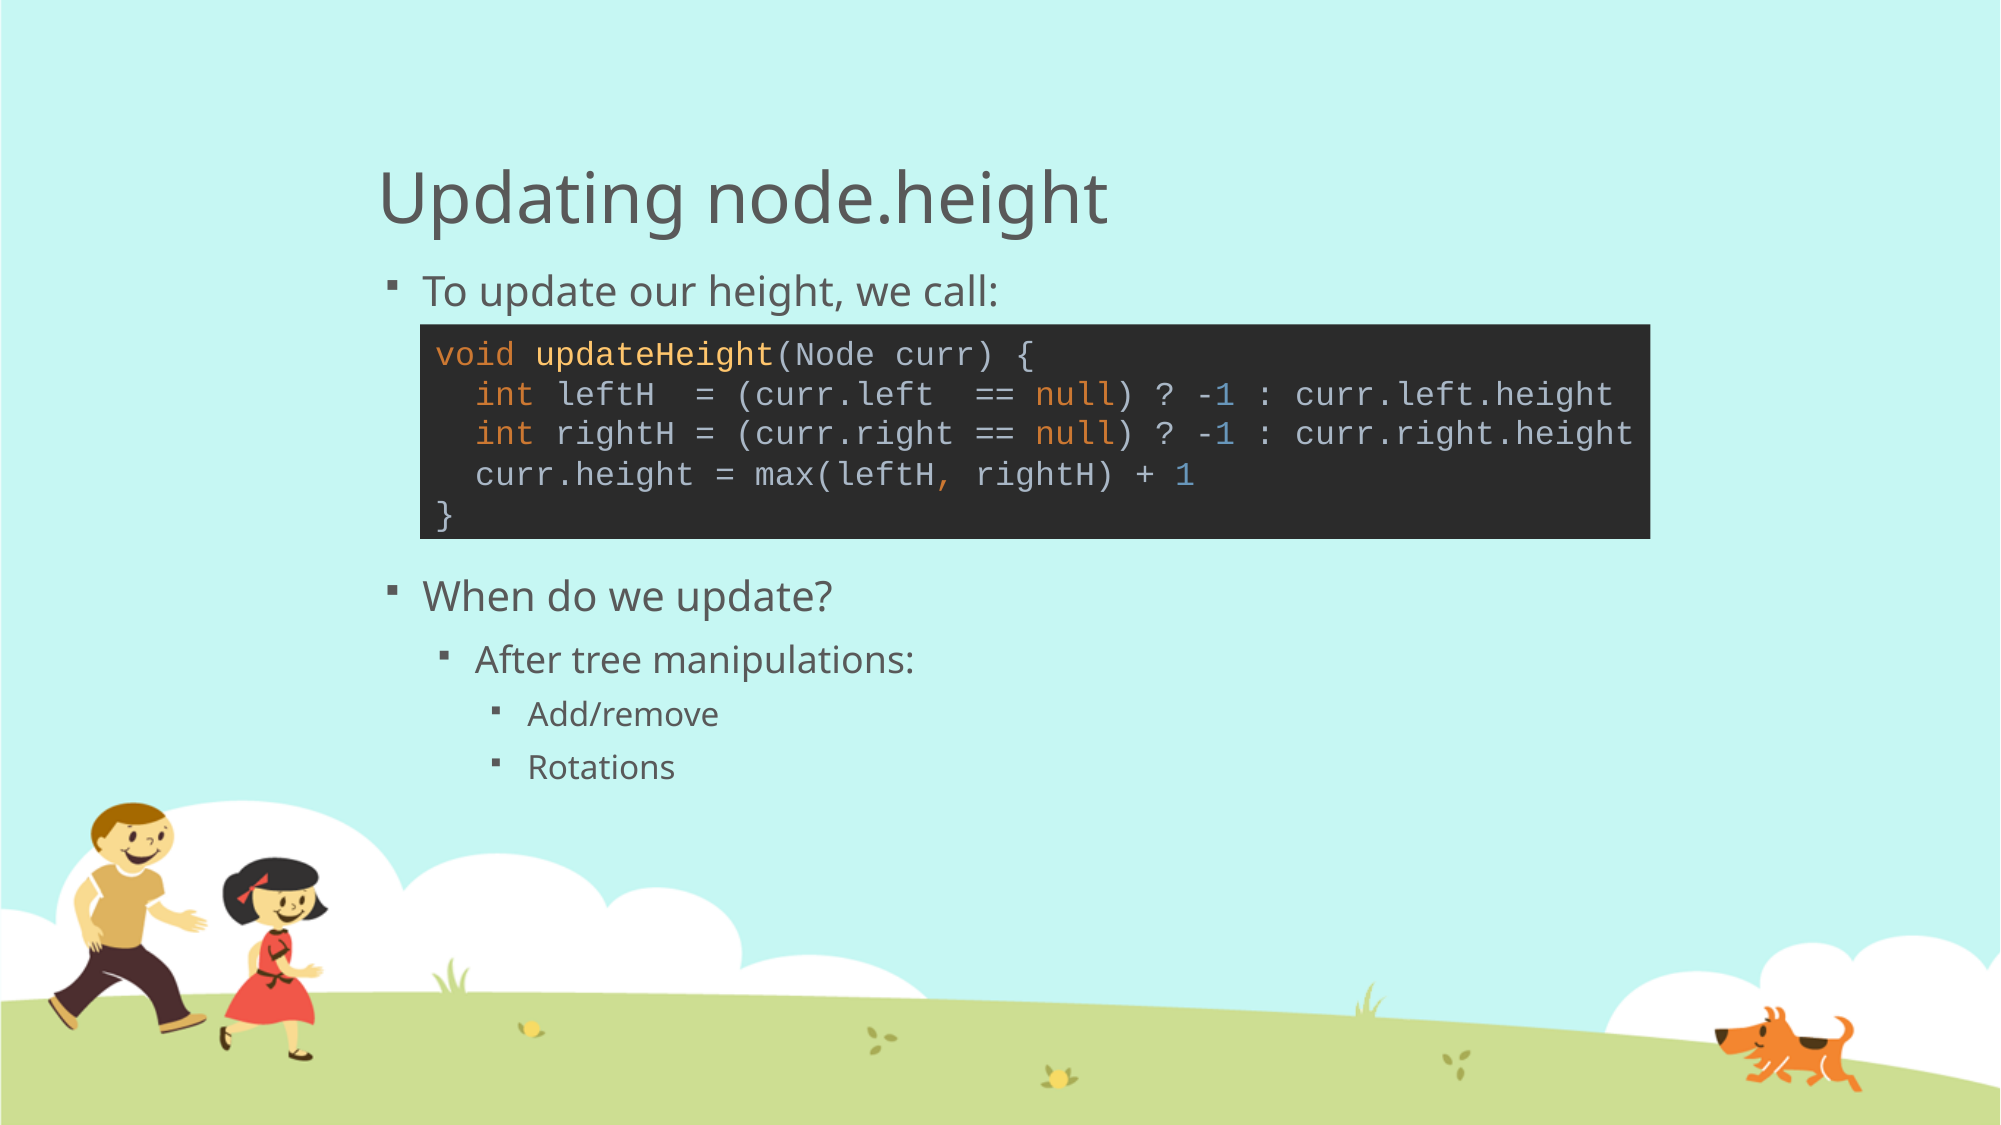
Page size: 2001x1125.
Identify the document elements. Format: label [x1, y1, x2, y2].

text_box [420, 324, 1651, 539]
list [362, 262, 1900, 1075]
title [362, 50, 1900, 247]
picture [0, 0, 2001, 1125]
